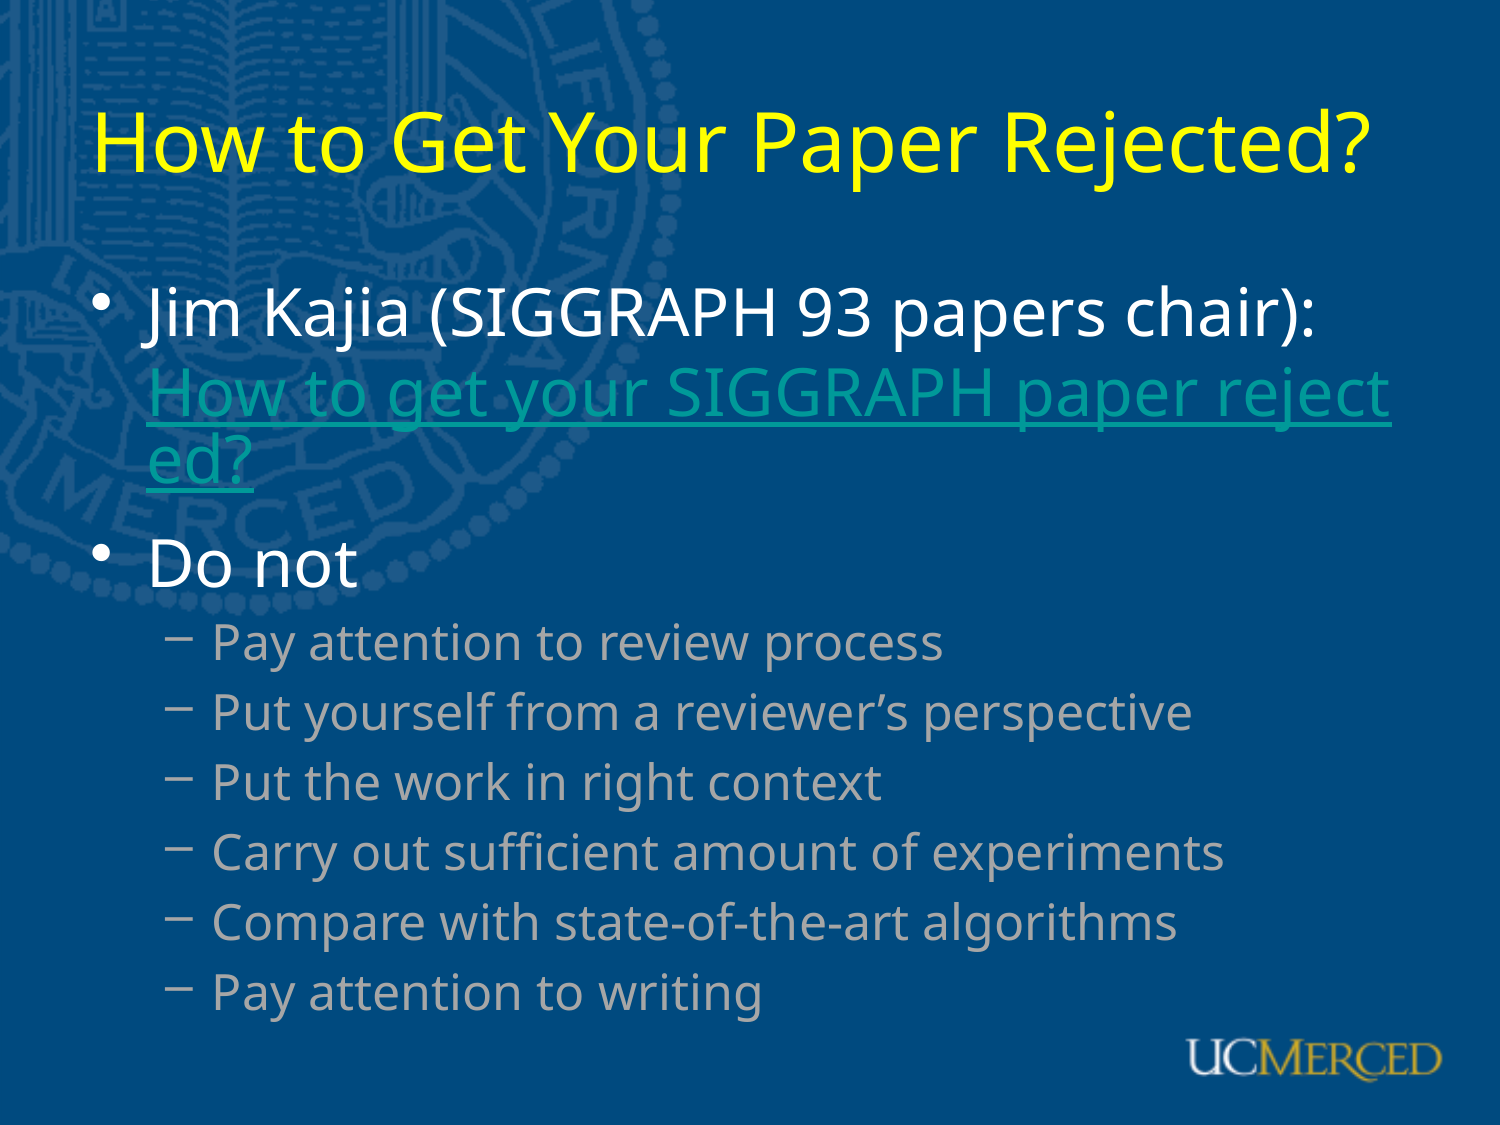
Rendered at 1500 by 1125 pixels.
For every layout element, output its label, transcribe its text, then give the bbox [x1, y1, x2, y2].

title How to Get Your Paper Rejected? [74, 44, 1426, 233]
picture [0, 0, 1500, 1125]
list Jim Kajia (SIGGRAPH 93 papers chair): How to get your SIGGRAPH paper rejected? Do not Pay attention to review process Put yourself from a reviewer’s perspective Put the work in right context Carry out sufficient amount of experiments Compare with state-of-the-art algorithms Pay attention to writing [74, 262, 1426, 1006]
